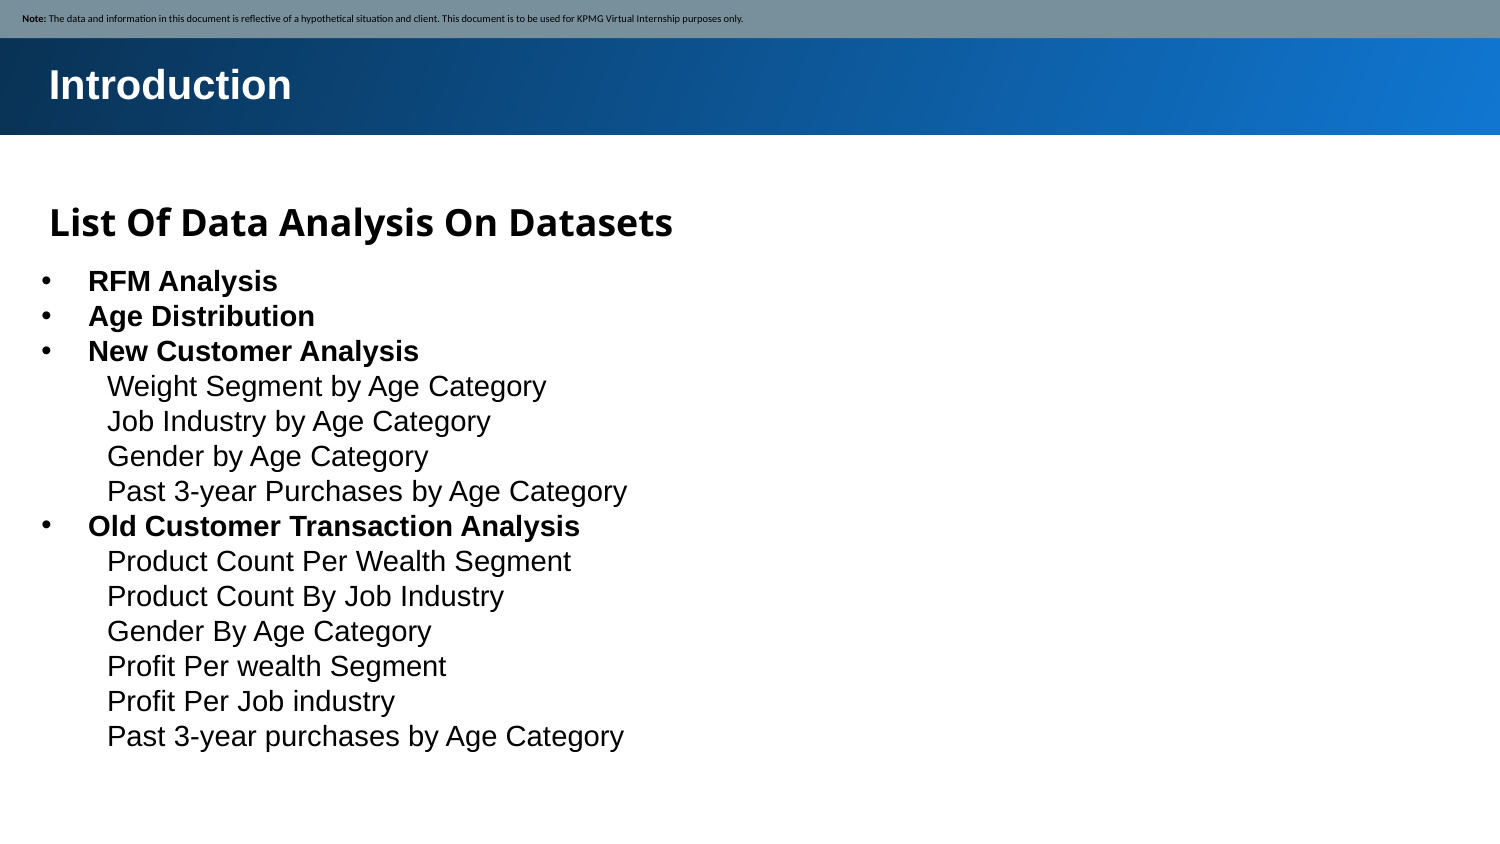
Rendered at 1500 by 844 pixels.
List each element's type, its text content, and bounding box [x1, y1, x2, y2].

text_box List Of Data Analysis On Datasets [33, 177, 1439, 260]
text_box RFM Analysis Age Distribution New Customer Analysis Weight Segment by Age Category Job Industry by Age Category Gender by Age Category Past 3-year Purchases by Age Category Old Customer Transaction Analysis Product Count Per Wealth Segment Product Count By Job Industry Gender By Age Category Profit Per wealth Segment Profit Per Job industry Past 3-year purchases by Age Category [33, 255, 1045, 760]
text_box [0, 39, 1500, 135]
text_box Note: The data and information in this document is reflective of a hypothetical situation and client. This document is to be used for KPMG Virtual Internship purposes only. [0, 0, 1500, 39]
text_box Introduction [33, 43, 1439, 124]
